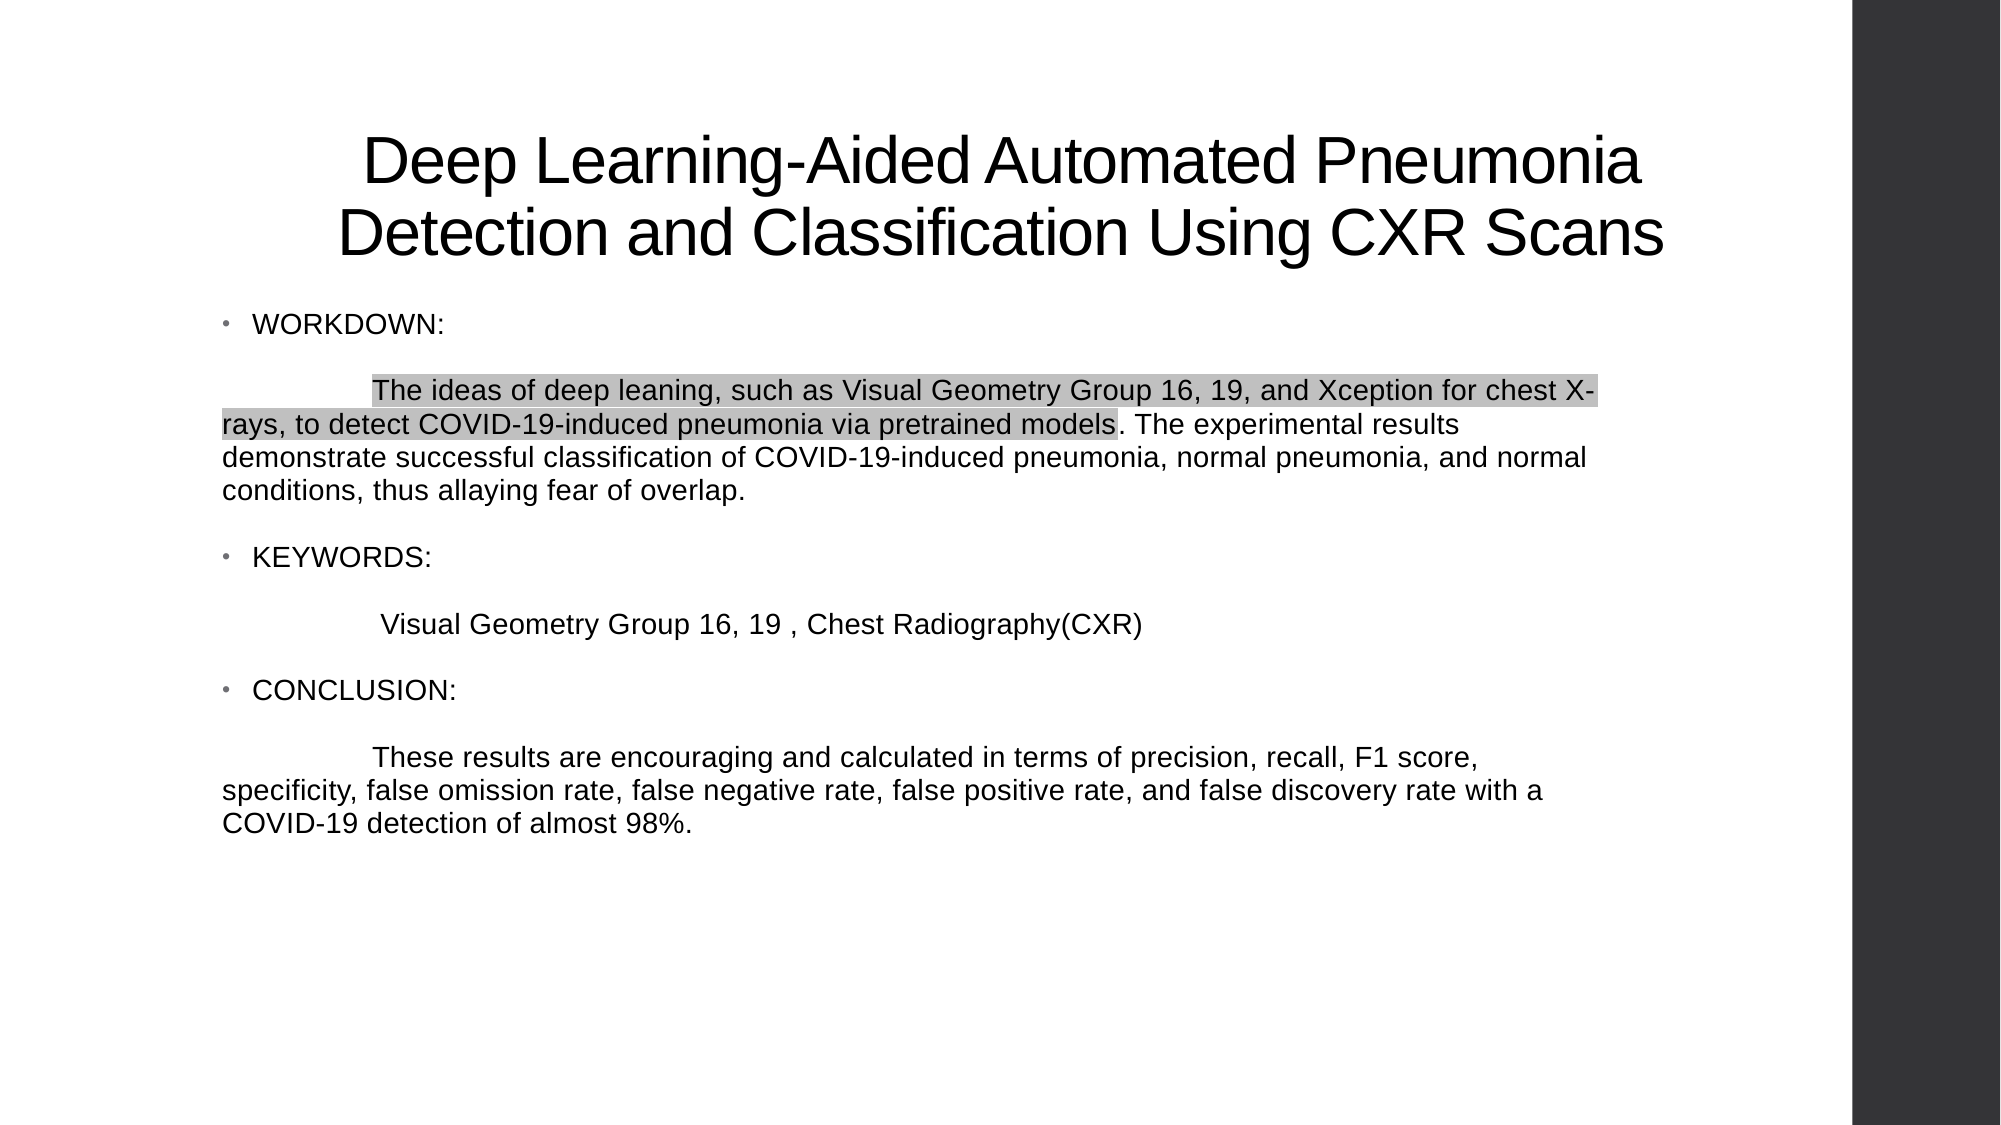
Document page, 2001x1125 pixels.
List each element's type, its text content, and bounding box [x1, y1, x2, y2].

list WORKDOWN: The ideas of deep leaning, such as Visual Geometry Group 16, 19, and Xception for chest X-rays, to detect COVID-19-induced pneumonia via pretrained models. The experimental results demonstrate successful classification of COVID-19-induced pneumonia, normal pneumonia, and normal conditions, thus allaying fear of overlap. KEYWORDS: Visual Geometry Group 16, 19 , Chest Radiography(CXR) CONCLUSION: These results are encouraging and calculated in terms of precision, recall, F1 score, specificity, false omission rate, false negative rate, false positive rate, and false discovery rate with a COVID-19 detection of almost 98%. [206, 299, 1617, 1014]
title Deep Learning-Aided Automated Pneumonia Detection and Classification Using CXR Scans [206, 60, 1797, 278]
